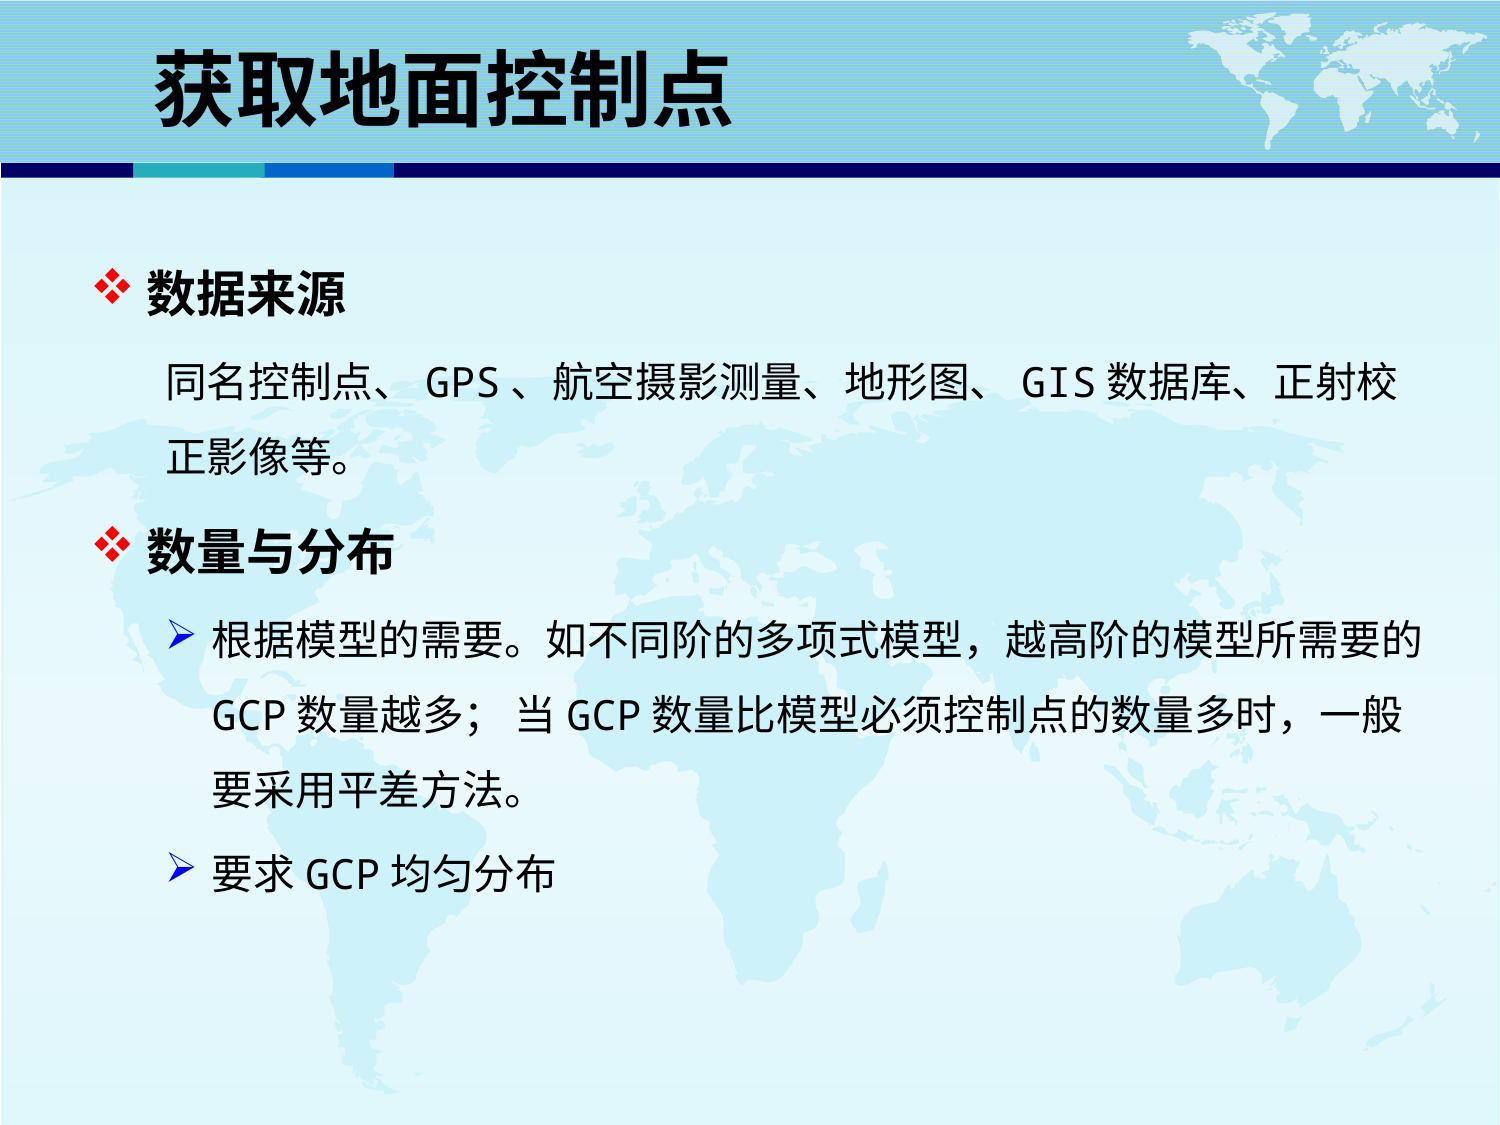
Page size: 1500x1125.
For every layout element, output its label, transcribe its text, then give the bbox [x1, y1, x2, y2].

picture [0, 174, 1500, 1125]
title 获取地面控制点 [137, 24, 1475, 150]
list 数据来源 同名控制点、GPS、航空摄影测量、地形图、GIS数据库、正射校正影像等。 数量与分布 根据模型的需要。如不同阶的多项式模型，越高阶的模型所需要的GCP数量越多； 当GCP数量比模型必须控制点的数量多时，一般要采用平差方法。 要求GCP均匀分布 [74, 224, 1446, 1048]
